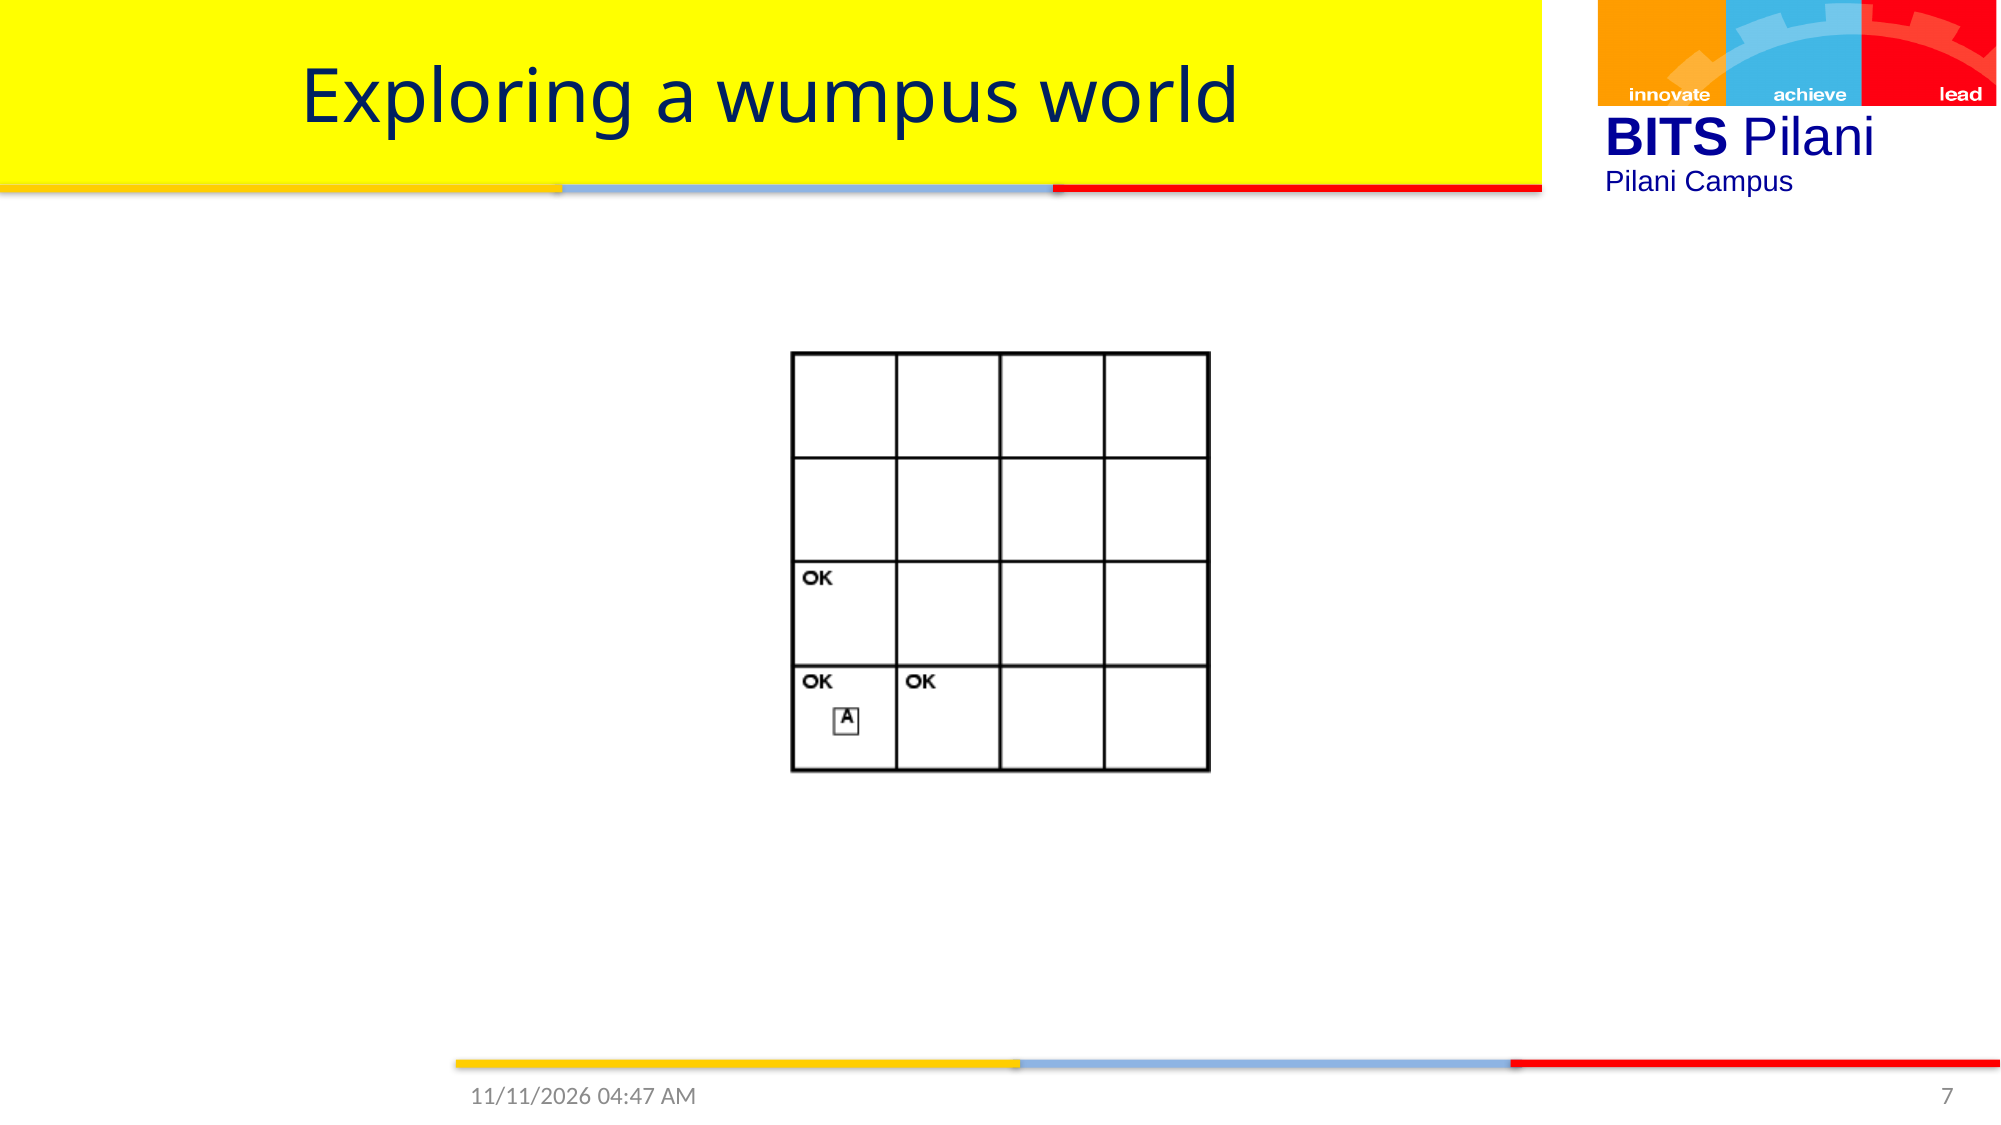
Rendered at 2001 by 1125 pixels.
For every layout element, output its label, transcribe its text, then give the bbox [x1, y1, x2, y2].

picture [1597, 0, 1997, 106]
picture [788, 350, 1212, 775]
title Exploring a wumpus world [0, 0, 1543, 185]
slide_number 7 [1749, 1065, 1969, 1125]
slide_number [455, 1065, 922, 1125]
